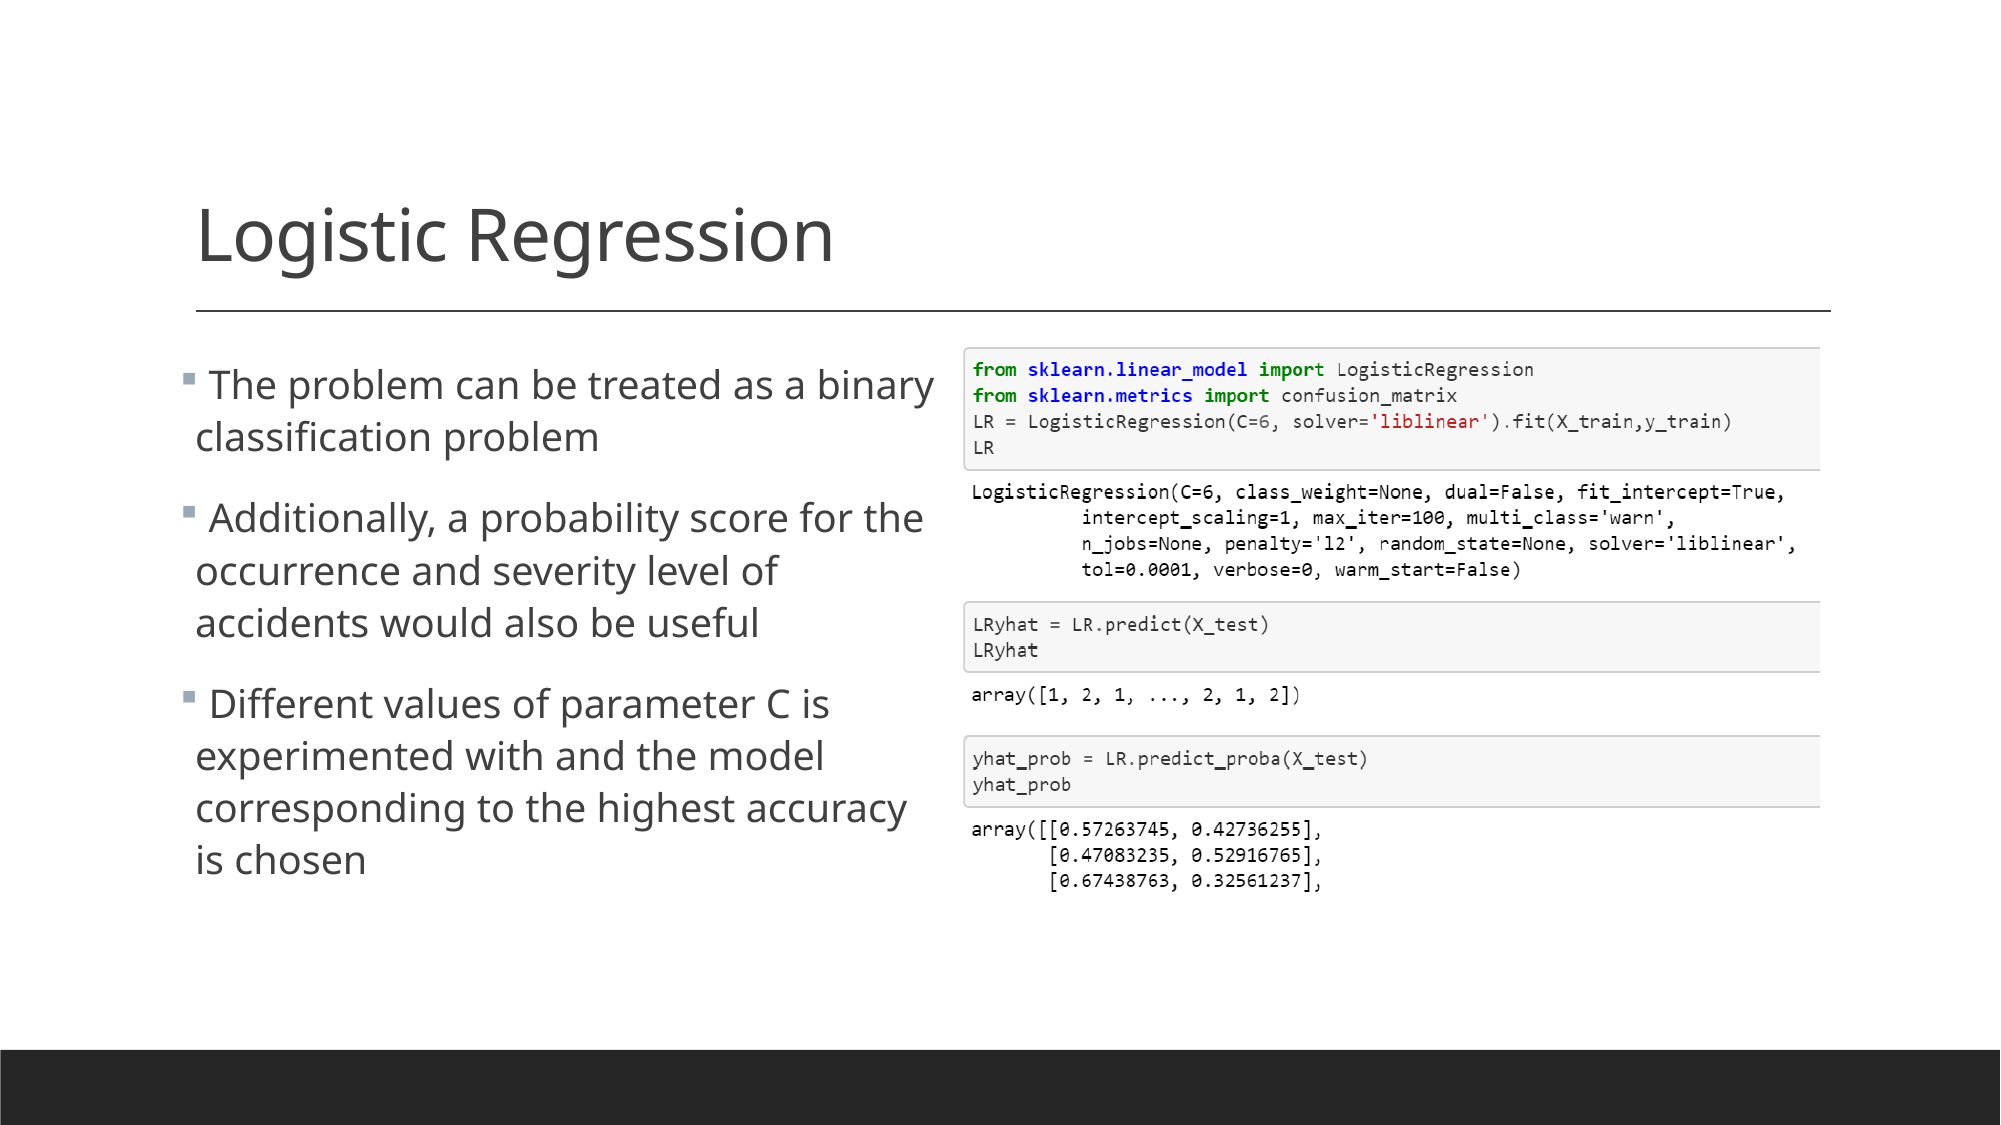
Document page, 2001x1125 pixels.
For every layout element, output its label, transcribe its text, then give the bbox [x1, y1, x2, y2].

title Logistic Regression [180, 47, 1830, 285]
list The problem can be treated as a binary classification problem Additionally, a probability score for the occurrence and severity level of accidents would also be useful Different values of parameter C is experimented with and the model corresponding to the highest accuracy is chosen [180, 347, 942, 963]
picture [962, 347, 1821, 904]
